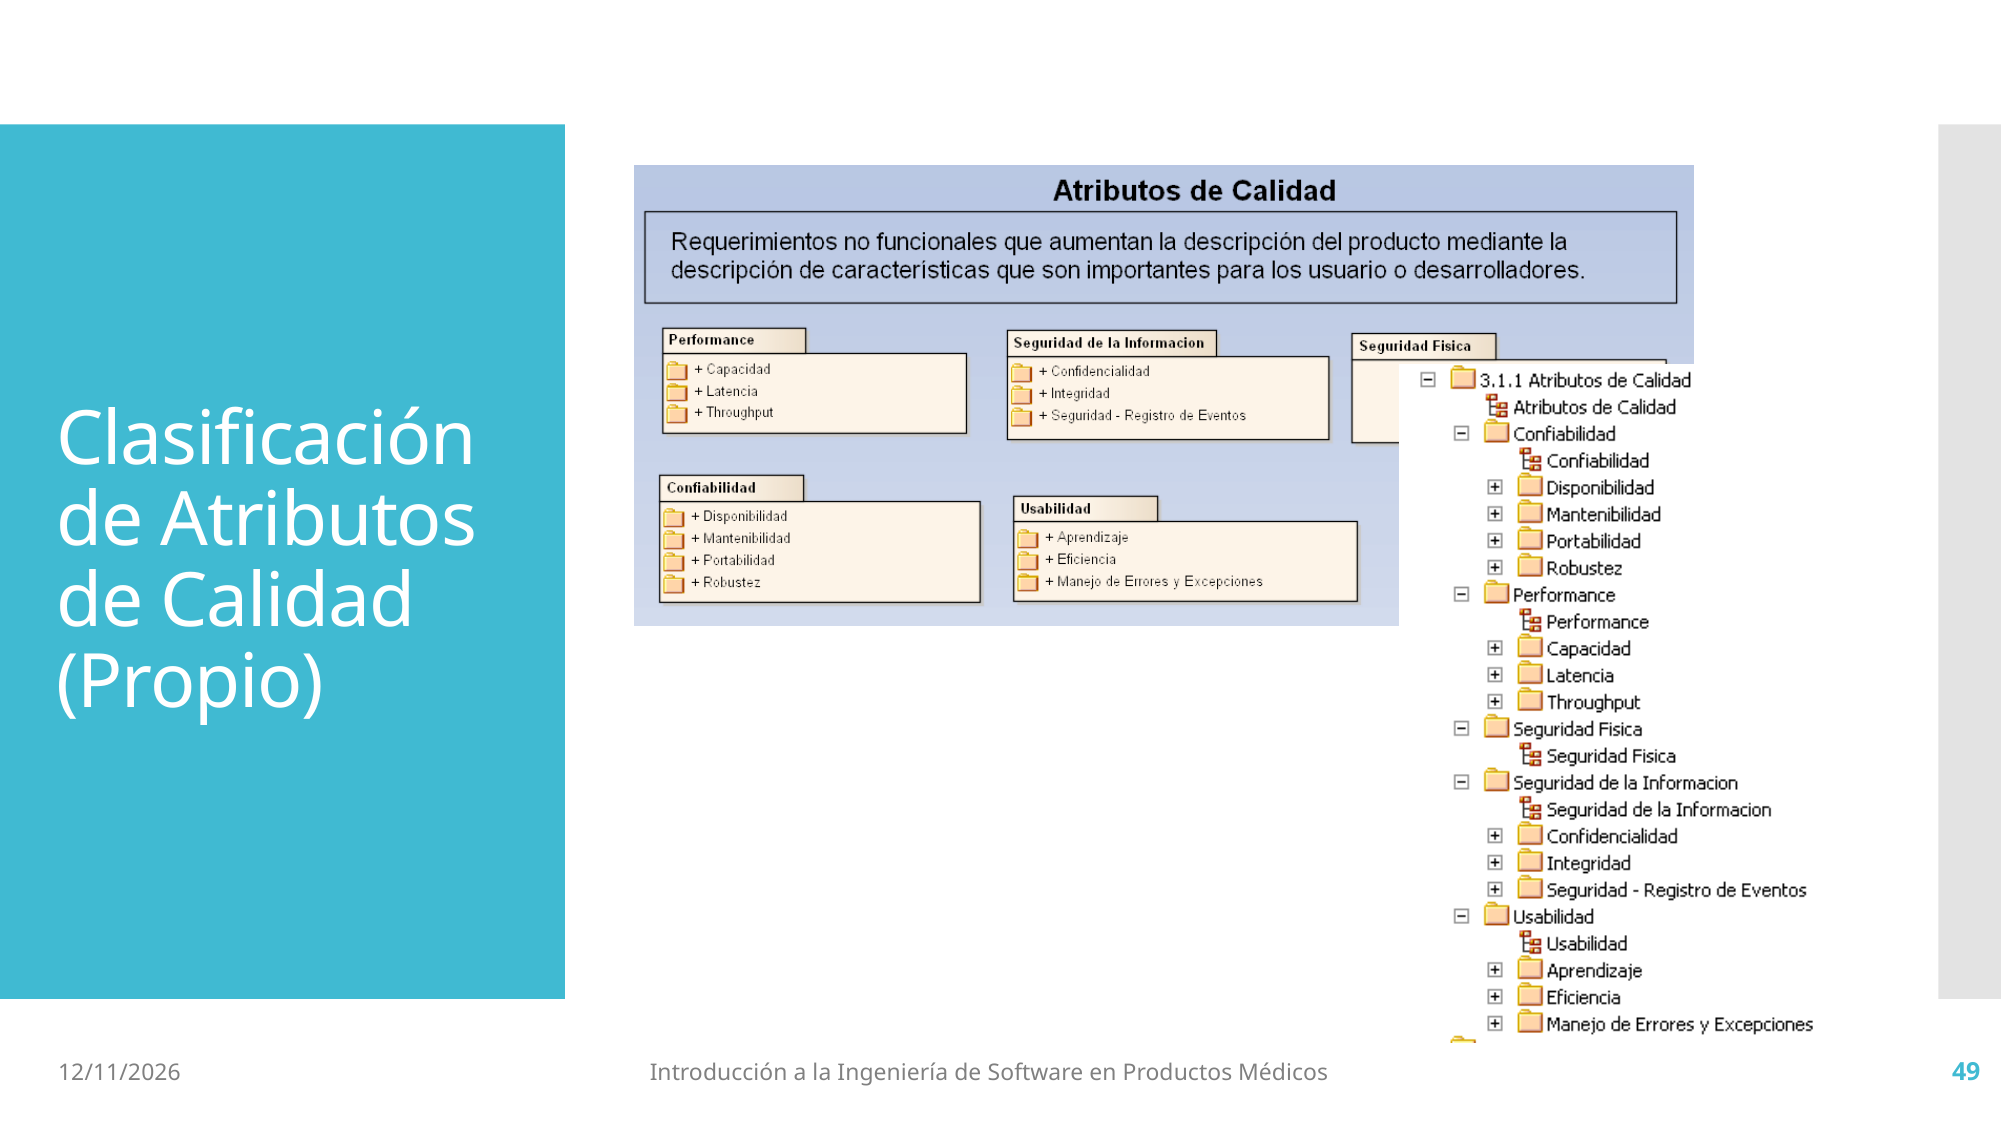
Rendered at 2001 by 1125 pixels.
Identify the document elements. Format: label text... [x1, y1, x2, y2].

slide_number 49 [1744, 1042, 1996, 1103]
title Clasificación de Atributos de Calidad (Propio) [41, 184, 525, 940]
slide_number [43, 1042, 493, 1103]
picture [634, 164, 1871, 1043]
footer Introducción a la Ingeniería de Software en Productos Médicos [634, 1042, 1605, 1103]
